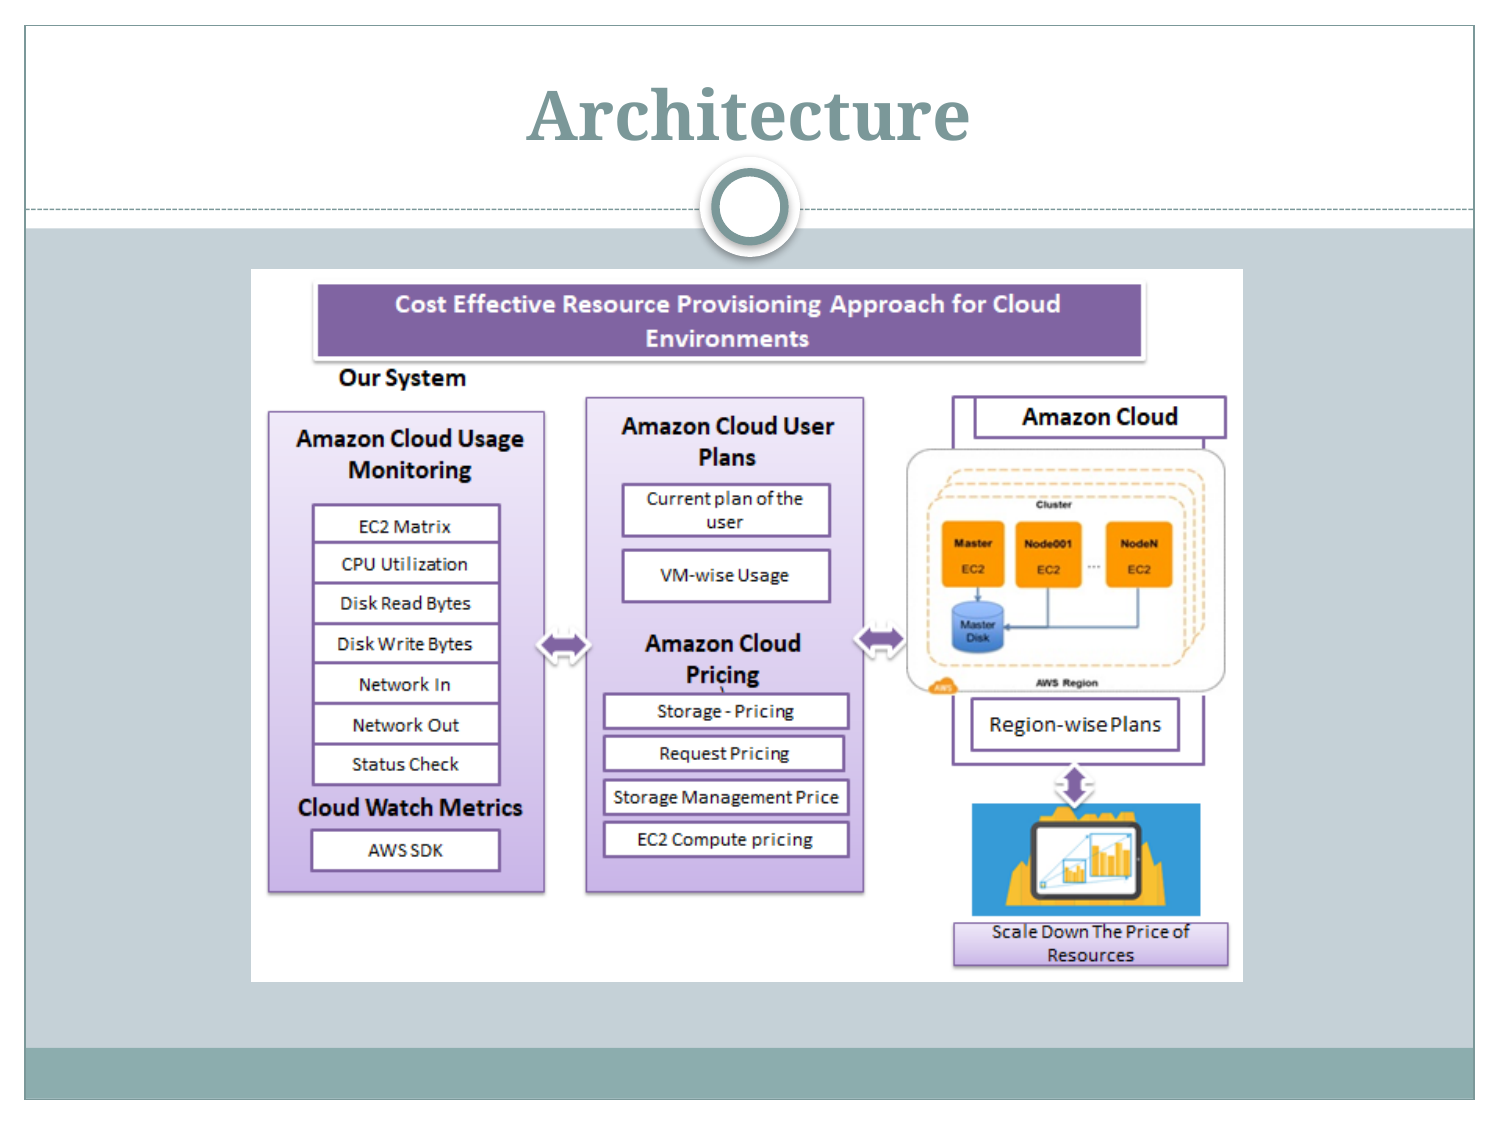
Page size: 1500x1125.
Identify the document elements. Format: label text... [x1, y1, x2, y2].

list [251, 269, 1243, 982]
title Architecture [49, 37, 1450, 162]
